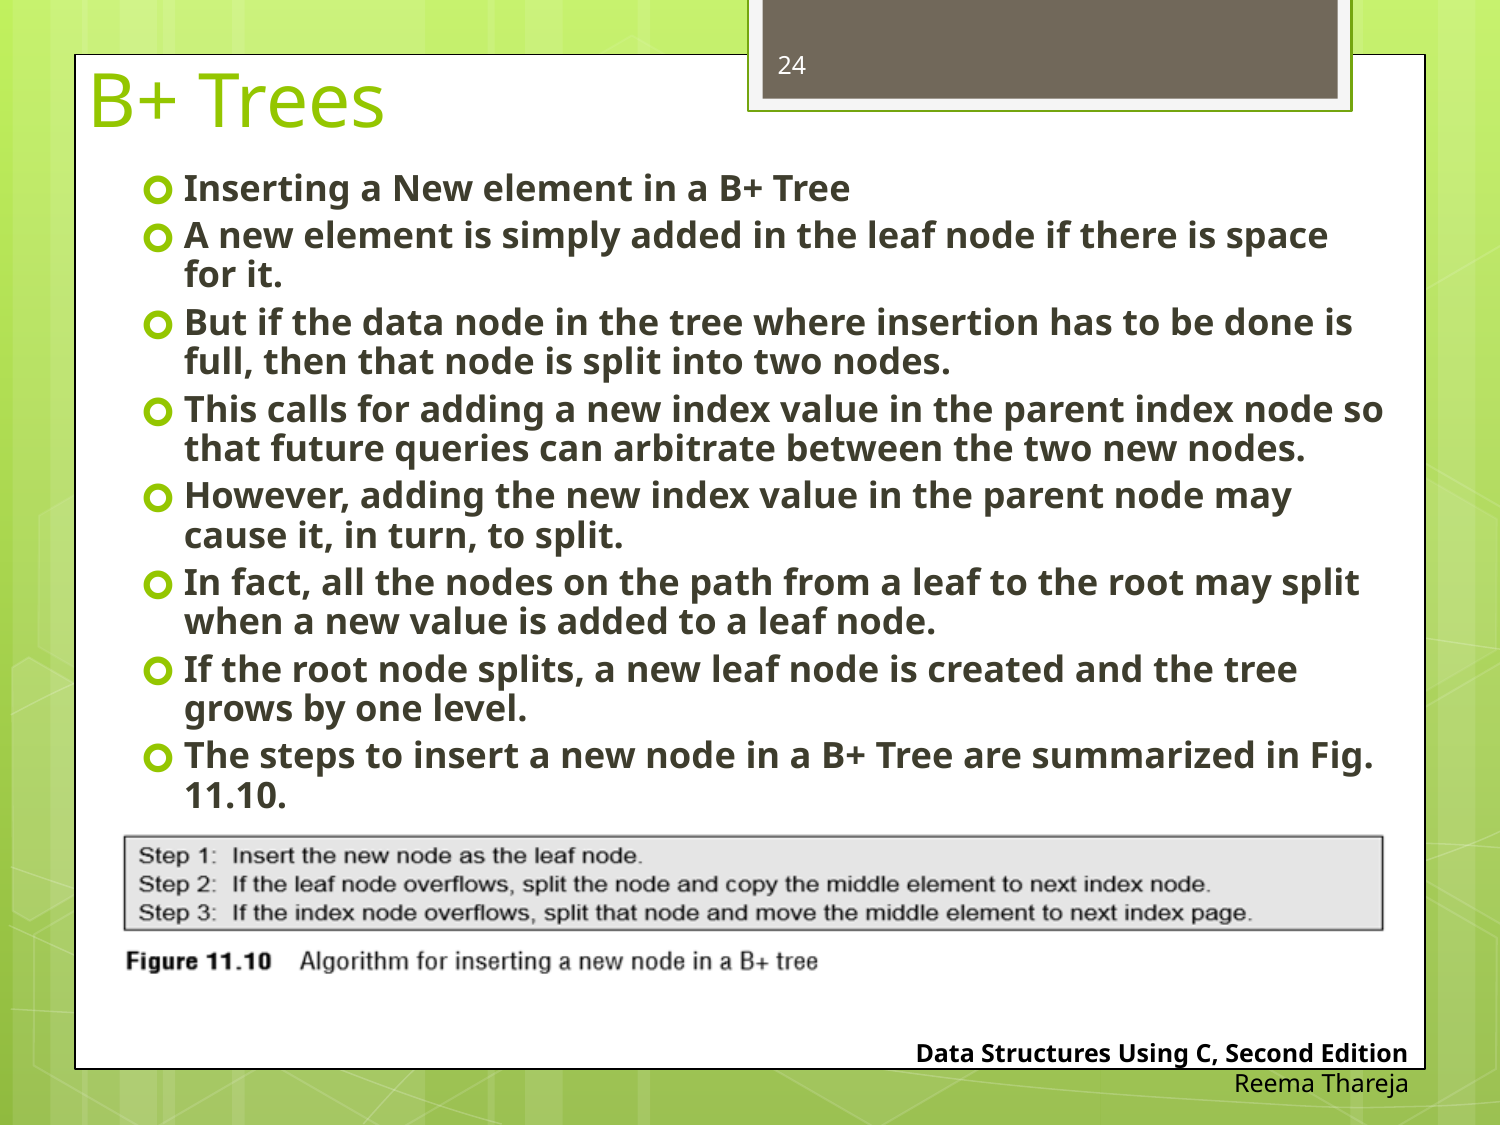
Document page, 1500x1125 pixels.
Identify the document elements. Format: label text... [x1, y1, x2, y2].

footer Data Structures Using C, Second Edition Reema Thareja [849, 1037, 1425, 1098]
picture [85, 827, 1415, 985]
title B+ Trees [72, 37, 1225, 150]
slide_number 24 [762, 36, 982, 97]
list Inserting a New element in a B+ Tree A new element is simply added in the leaf node if there is space for it. But if the data node in the tree where insertion has to be done is full, then that node is split into two nodes. This calls for adding a new index value in the parent index node so that future queries can arbitrate between the two new nodes. However, adding the new index value in the parent node may cause it, in turn, to split. In fact, all the nodes on the path from a leaf to the root may split when a new value is added to a leaf node. If the root node splits, a new leaf node is created and the tree grows by one level. The steps to insert a new node in a B+ Tree are summarized in Fig. 11.10. [112, 162, 1400, 826]
